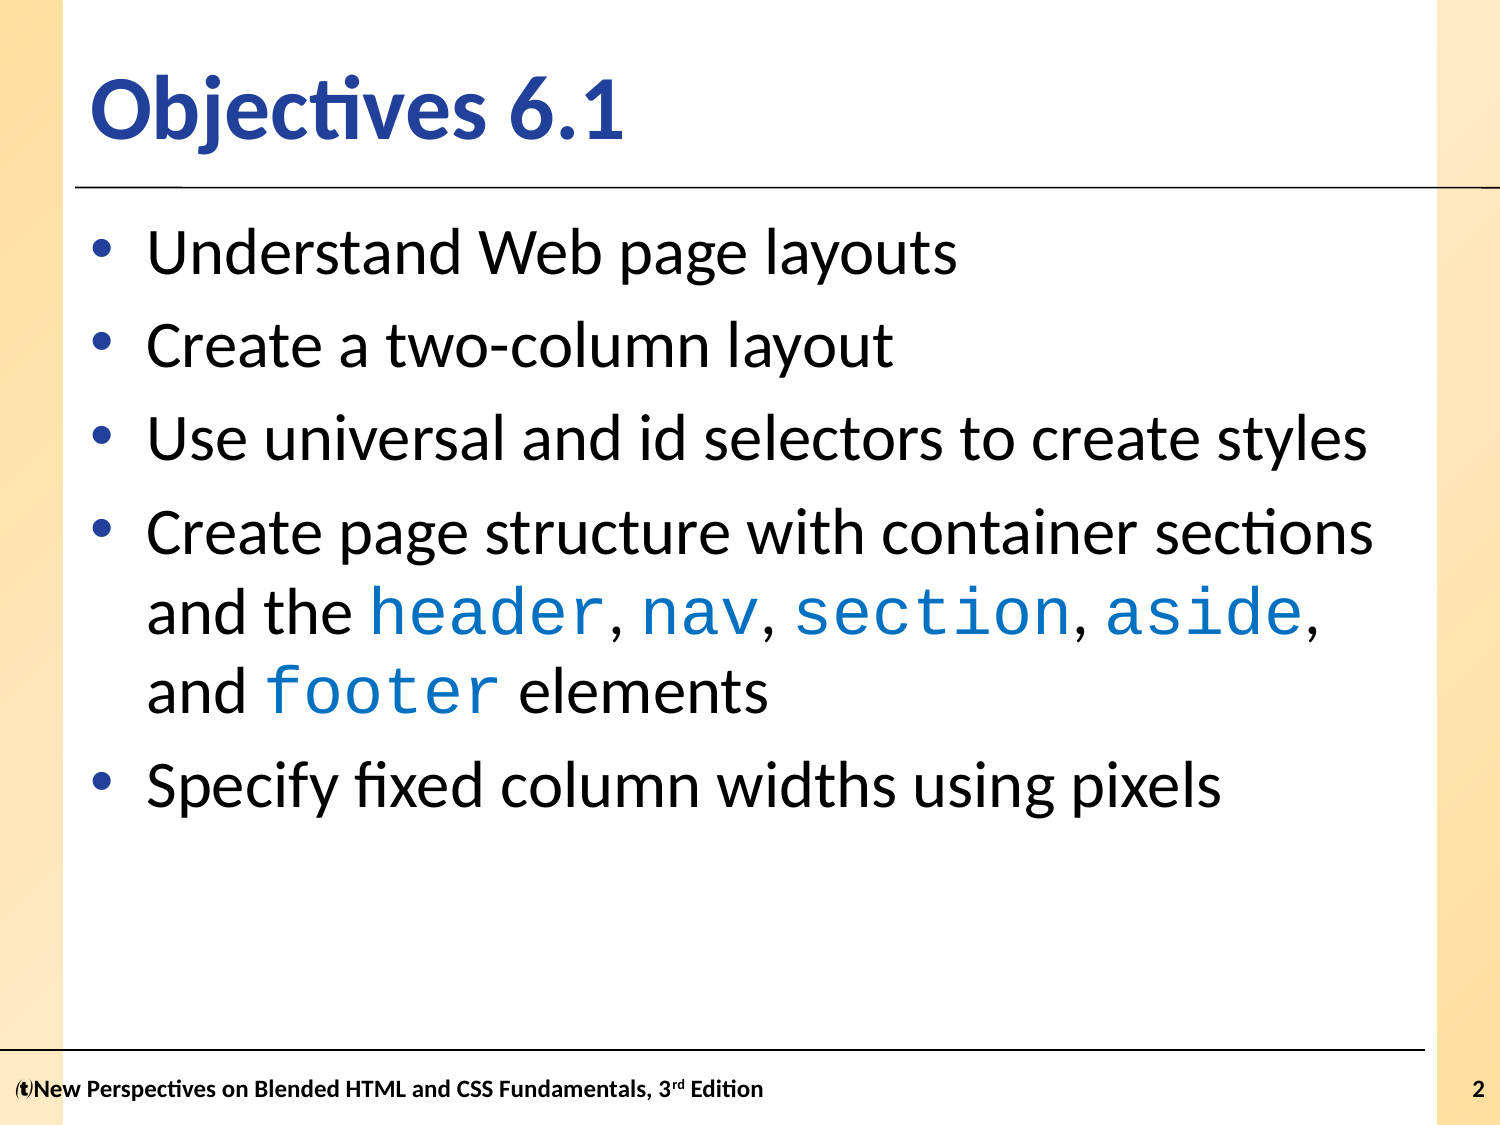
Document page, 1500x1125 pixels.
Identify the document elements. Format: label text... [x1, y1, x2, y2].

footer New Perspectives on Blended HTML and CSS Fundamentals, 3rd Edition [0, 1050, 1350, 1125]
title Objectives 6.1 [74, 24, 1438, 181]
list Understand Web page layouts Create a two-column layout Use universal and id selectors to create styles Create page structure with container sections and the header, nav, section, aside, and footer elements Specify fixed column widths using pixels [74, 199, 1438, 1006]
slide_number 2 [1412, 1050, 1500, 1125]
